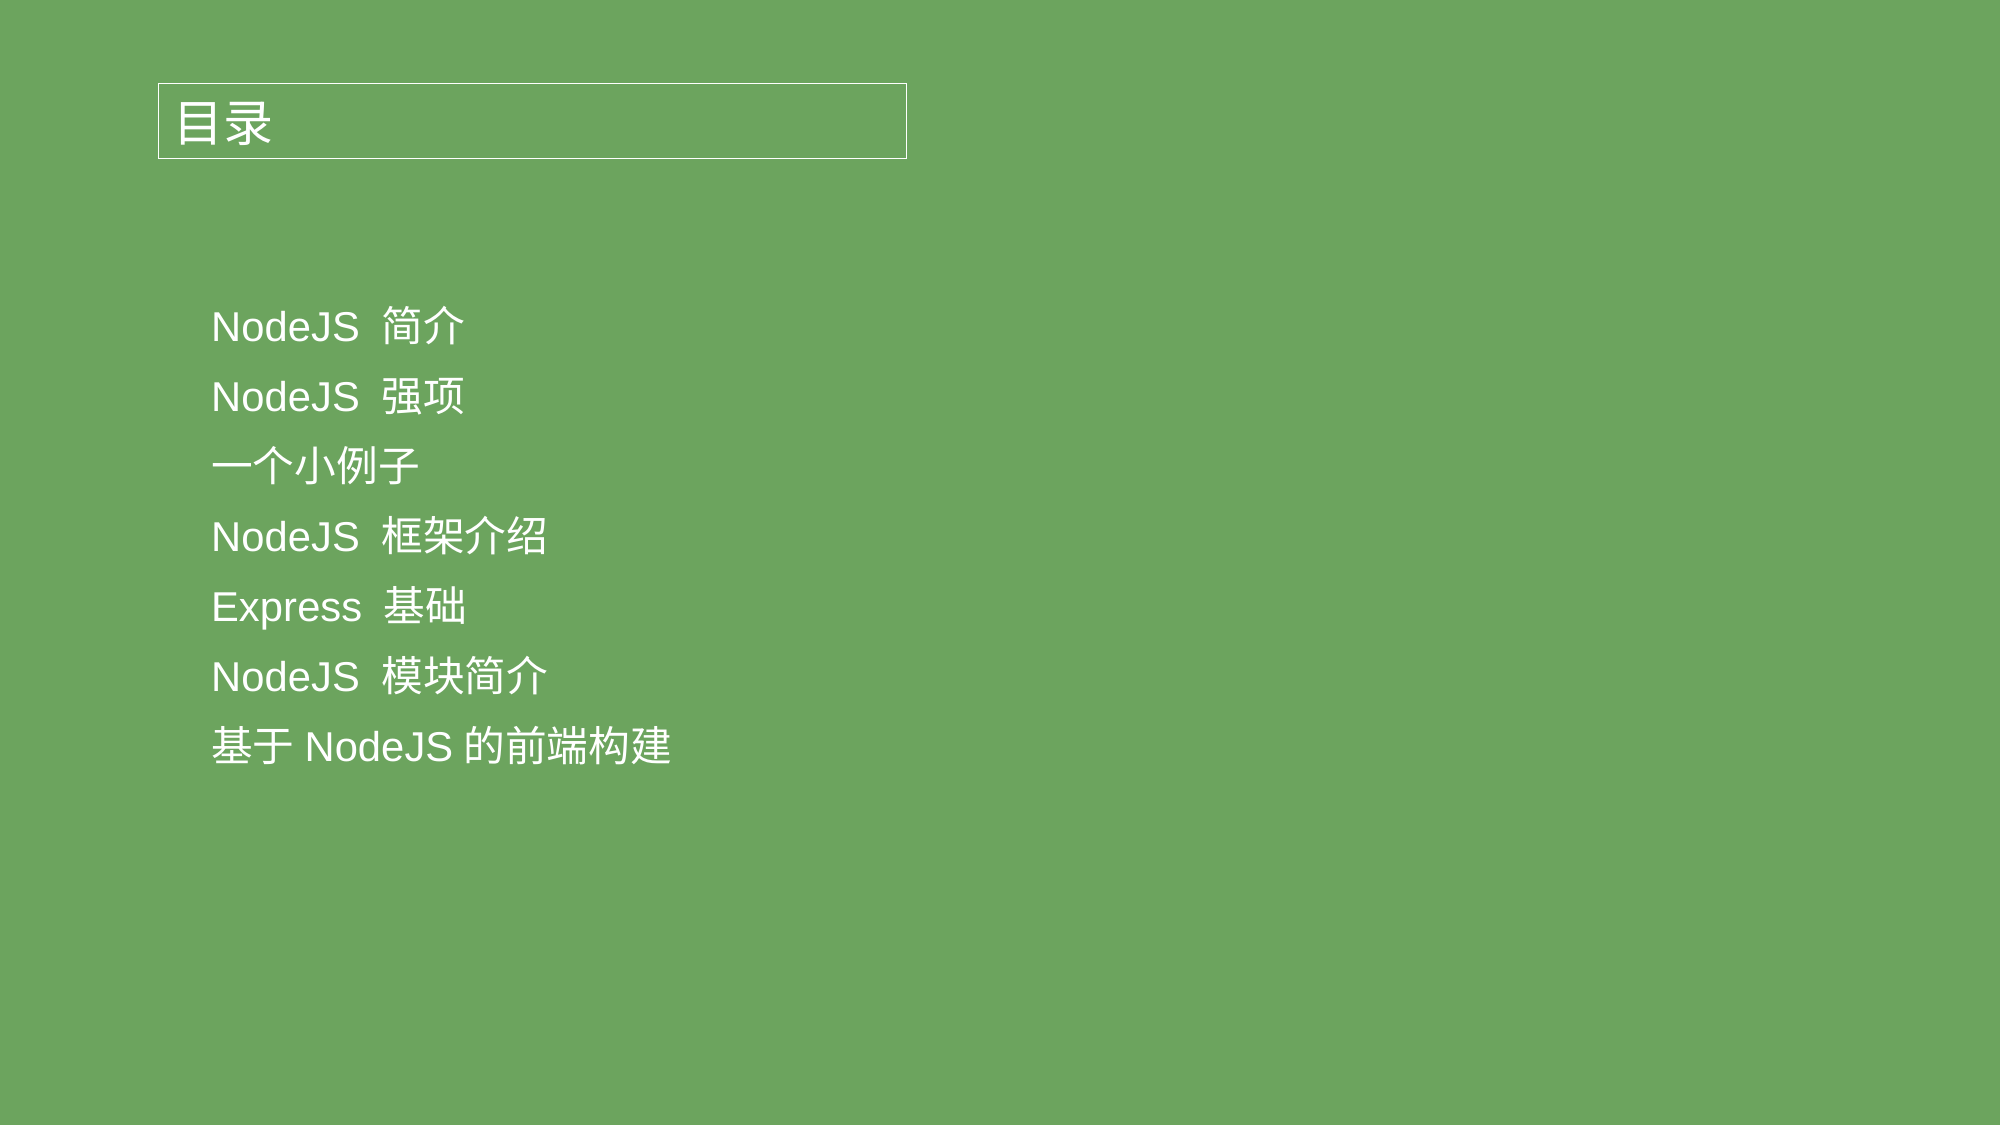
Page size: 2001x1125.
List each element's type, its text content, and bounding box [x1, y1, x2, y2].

text_box 目录 [158, 83, 907, 159]
text_box NodeJS 简介 NodeJS 强项 一个小例子 NodeJS 框架介绍 Express 基础 NodeJS 模块简介 基于NodeJS的前端构建 [196, 272, 1656, 847]
